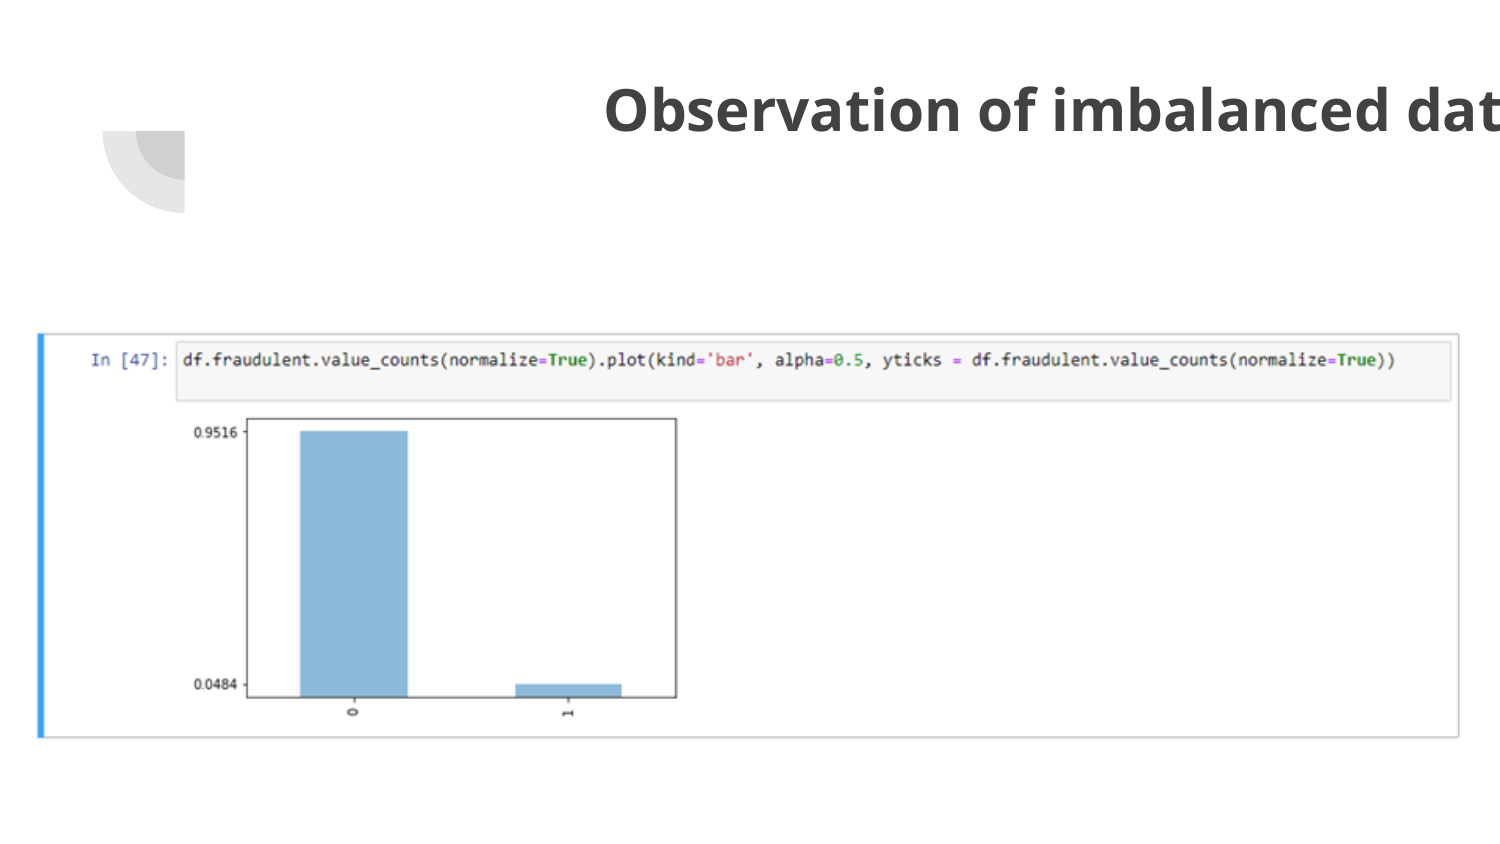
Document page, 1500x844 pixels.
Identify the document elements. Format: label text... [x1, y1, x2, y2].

title Observation of imbalanced data [588, 58, 1500, 222]
picture [34, 326, 1466, 746]
